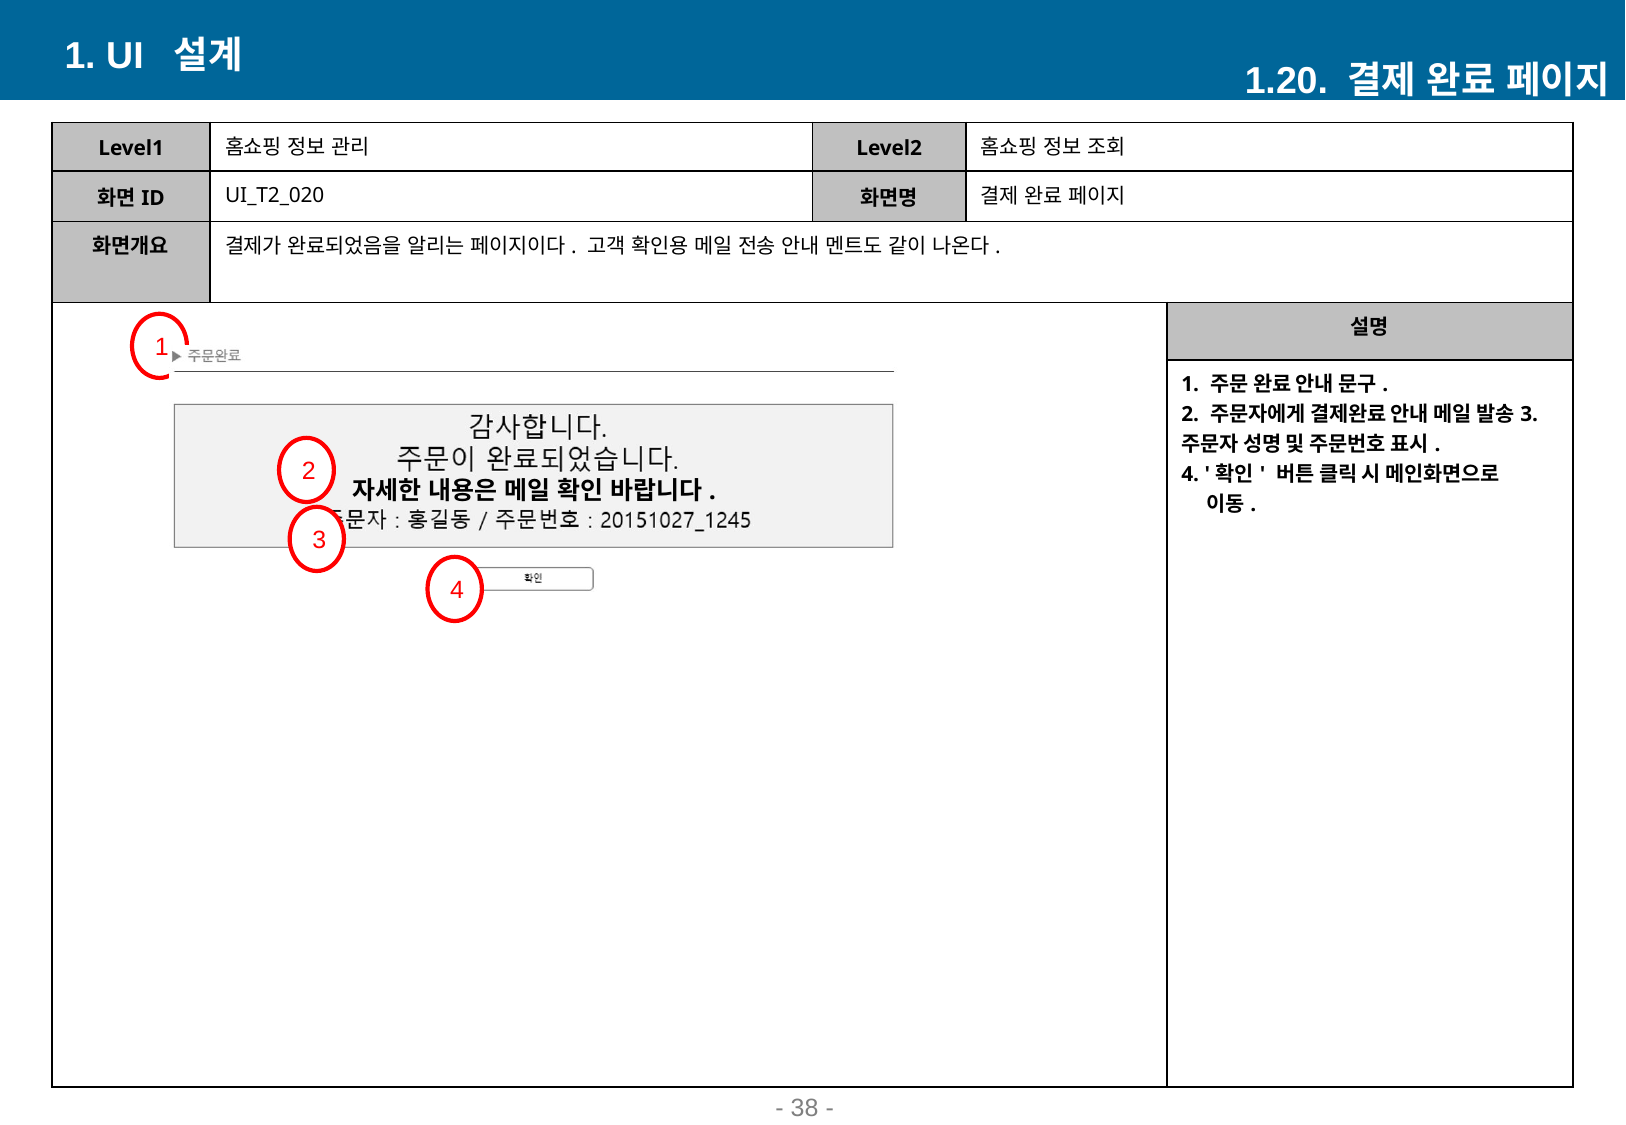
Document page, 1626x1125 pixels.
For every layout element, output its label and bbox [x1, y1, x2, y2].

table_header [53, 123, 209, 170]
table_header [813, 123, 965, 170]
text_box [968, 53, 1625, 104]
table_cell [967, 172, 1572, 221]
table_cell [211, 222, 1572, 302]
table_cell [1168, 361, 1572, 1086]
text_box [129, 311, 190, 381]
table_cell [1168, 303, 1572, 359]
text_box [49, 28, 707, 79]
picture [169, 345, 902, 630]
table_cell [53, 172, 209, 221]
table_header [967, 123, 1572, 170]
table_cell [53, 303, 1166, 1086]
table_cell [211, 172, 812, 221]
table_cell [813, 172, 965, 221]
slide_number [634, 1093, 975, 1125]
table_header [211, 123, 812, 170]
table_cell [53, 222, 209, 302]
